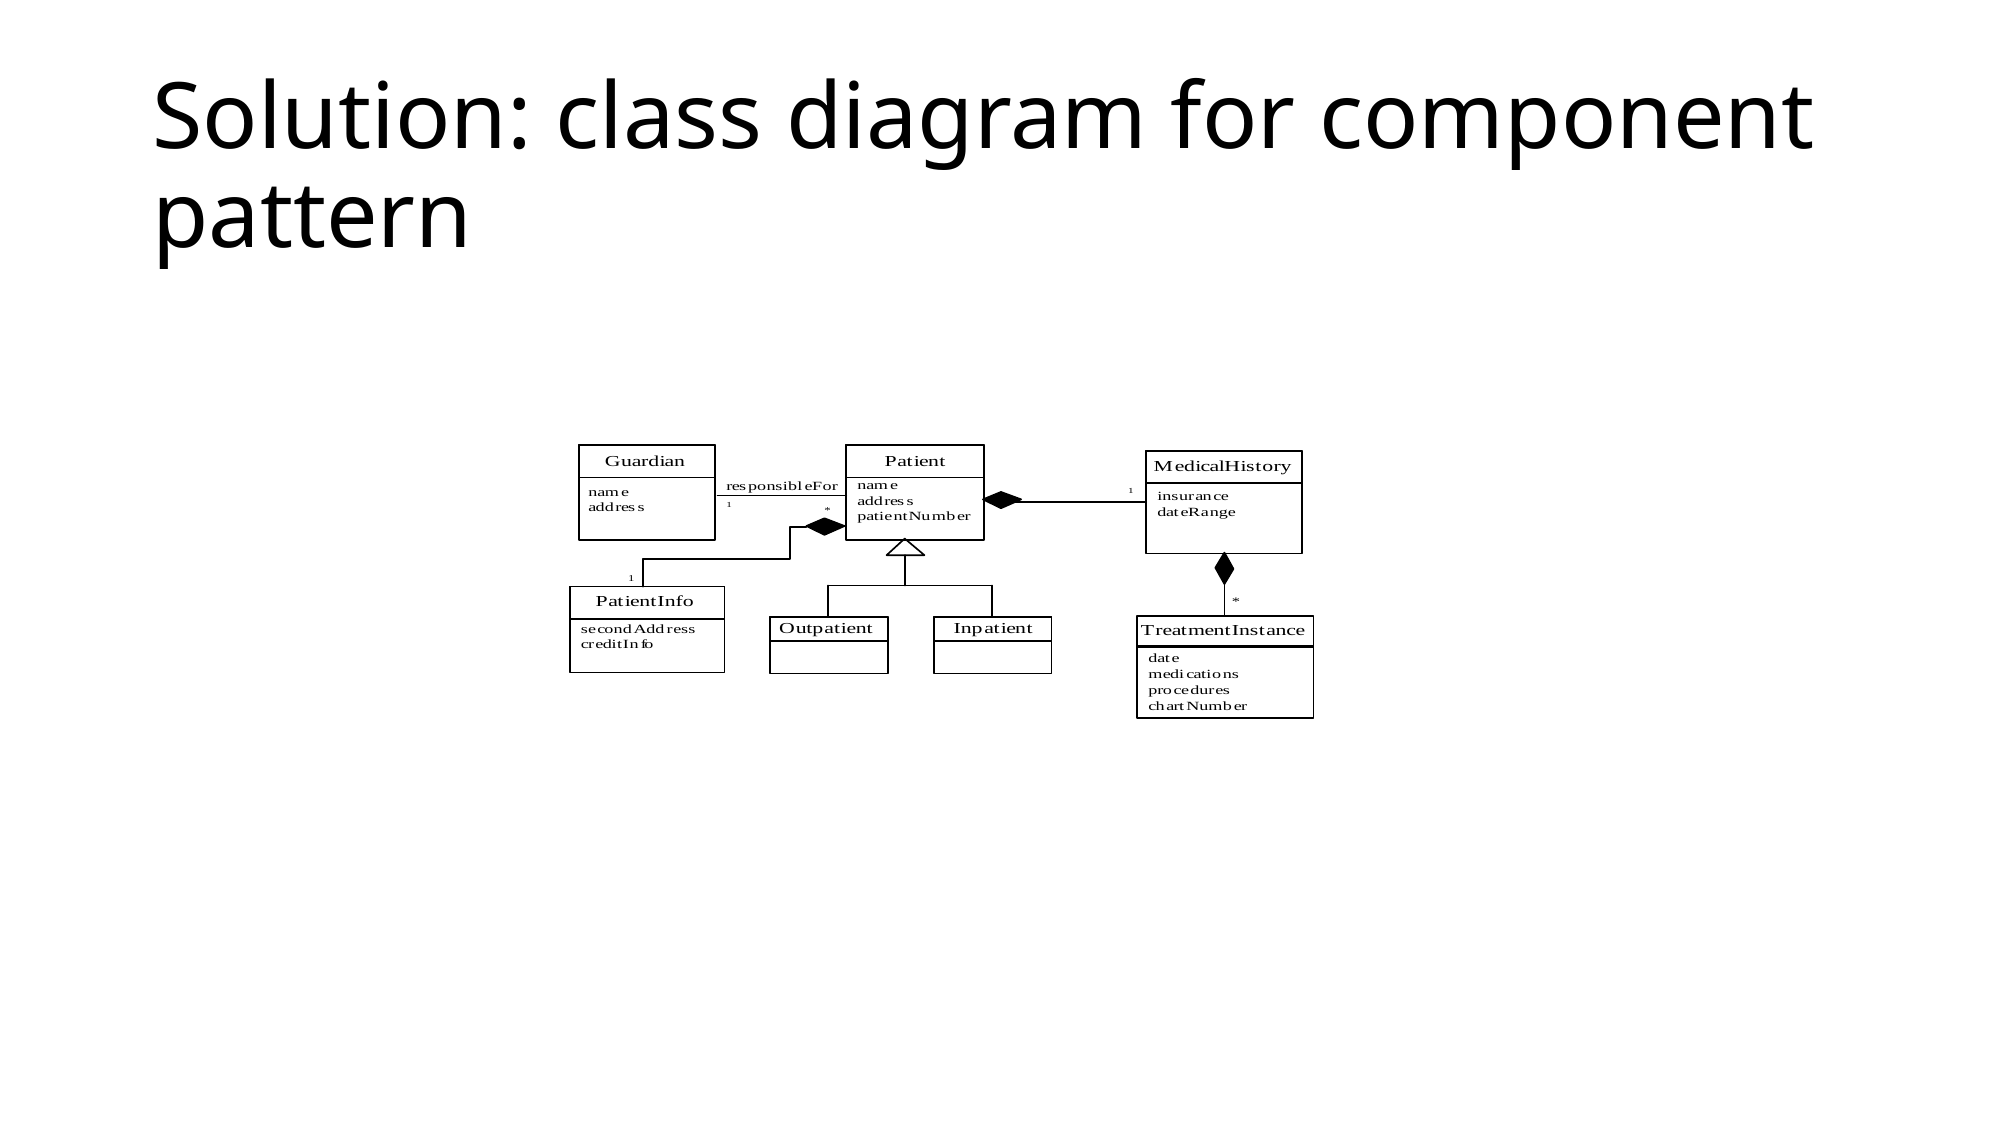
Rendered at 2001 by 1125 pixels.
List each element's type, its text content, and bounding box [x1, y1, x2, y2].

title Solution: class diagram for component pattern [137, 59, 1863, 278]
picture [513, 308, 1487, 817]
